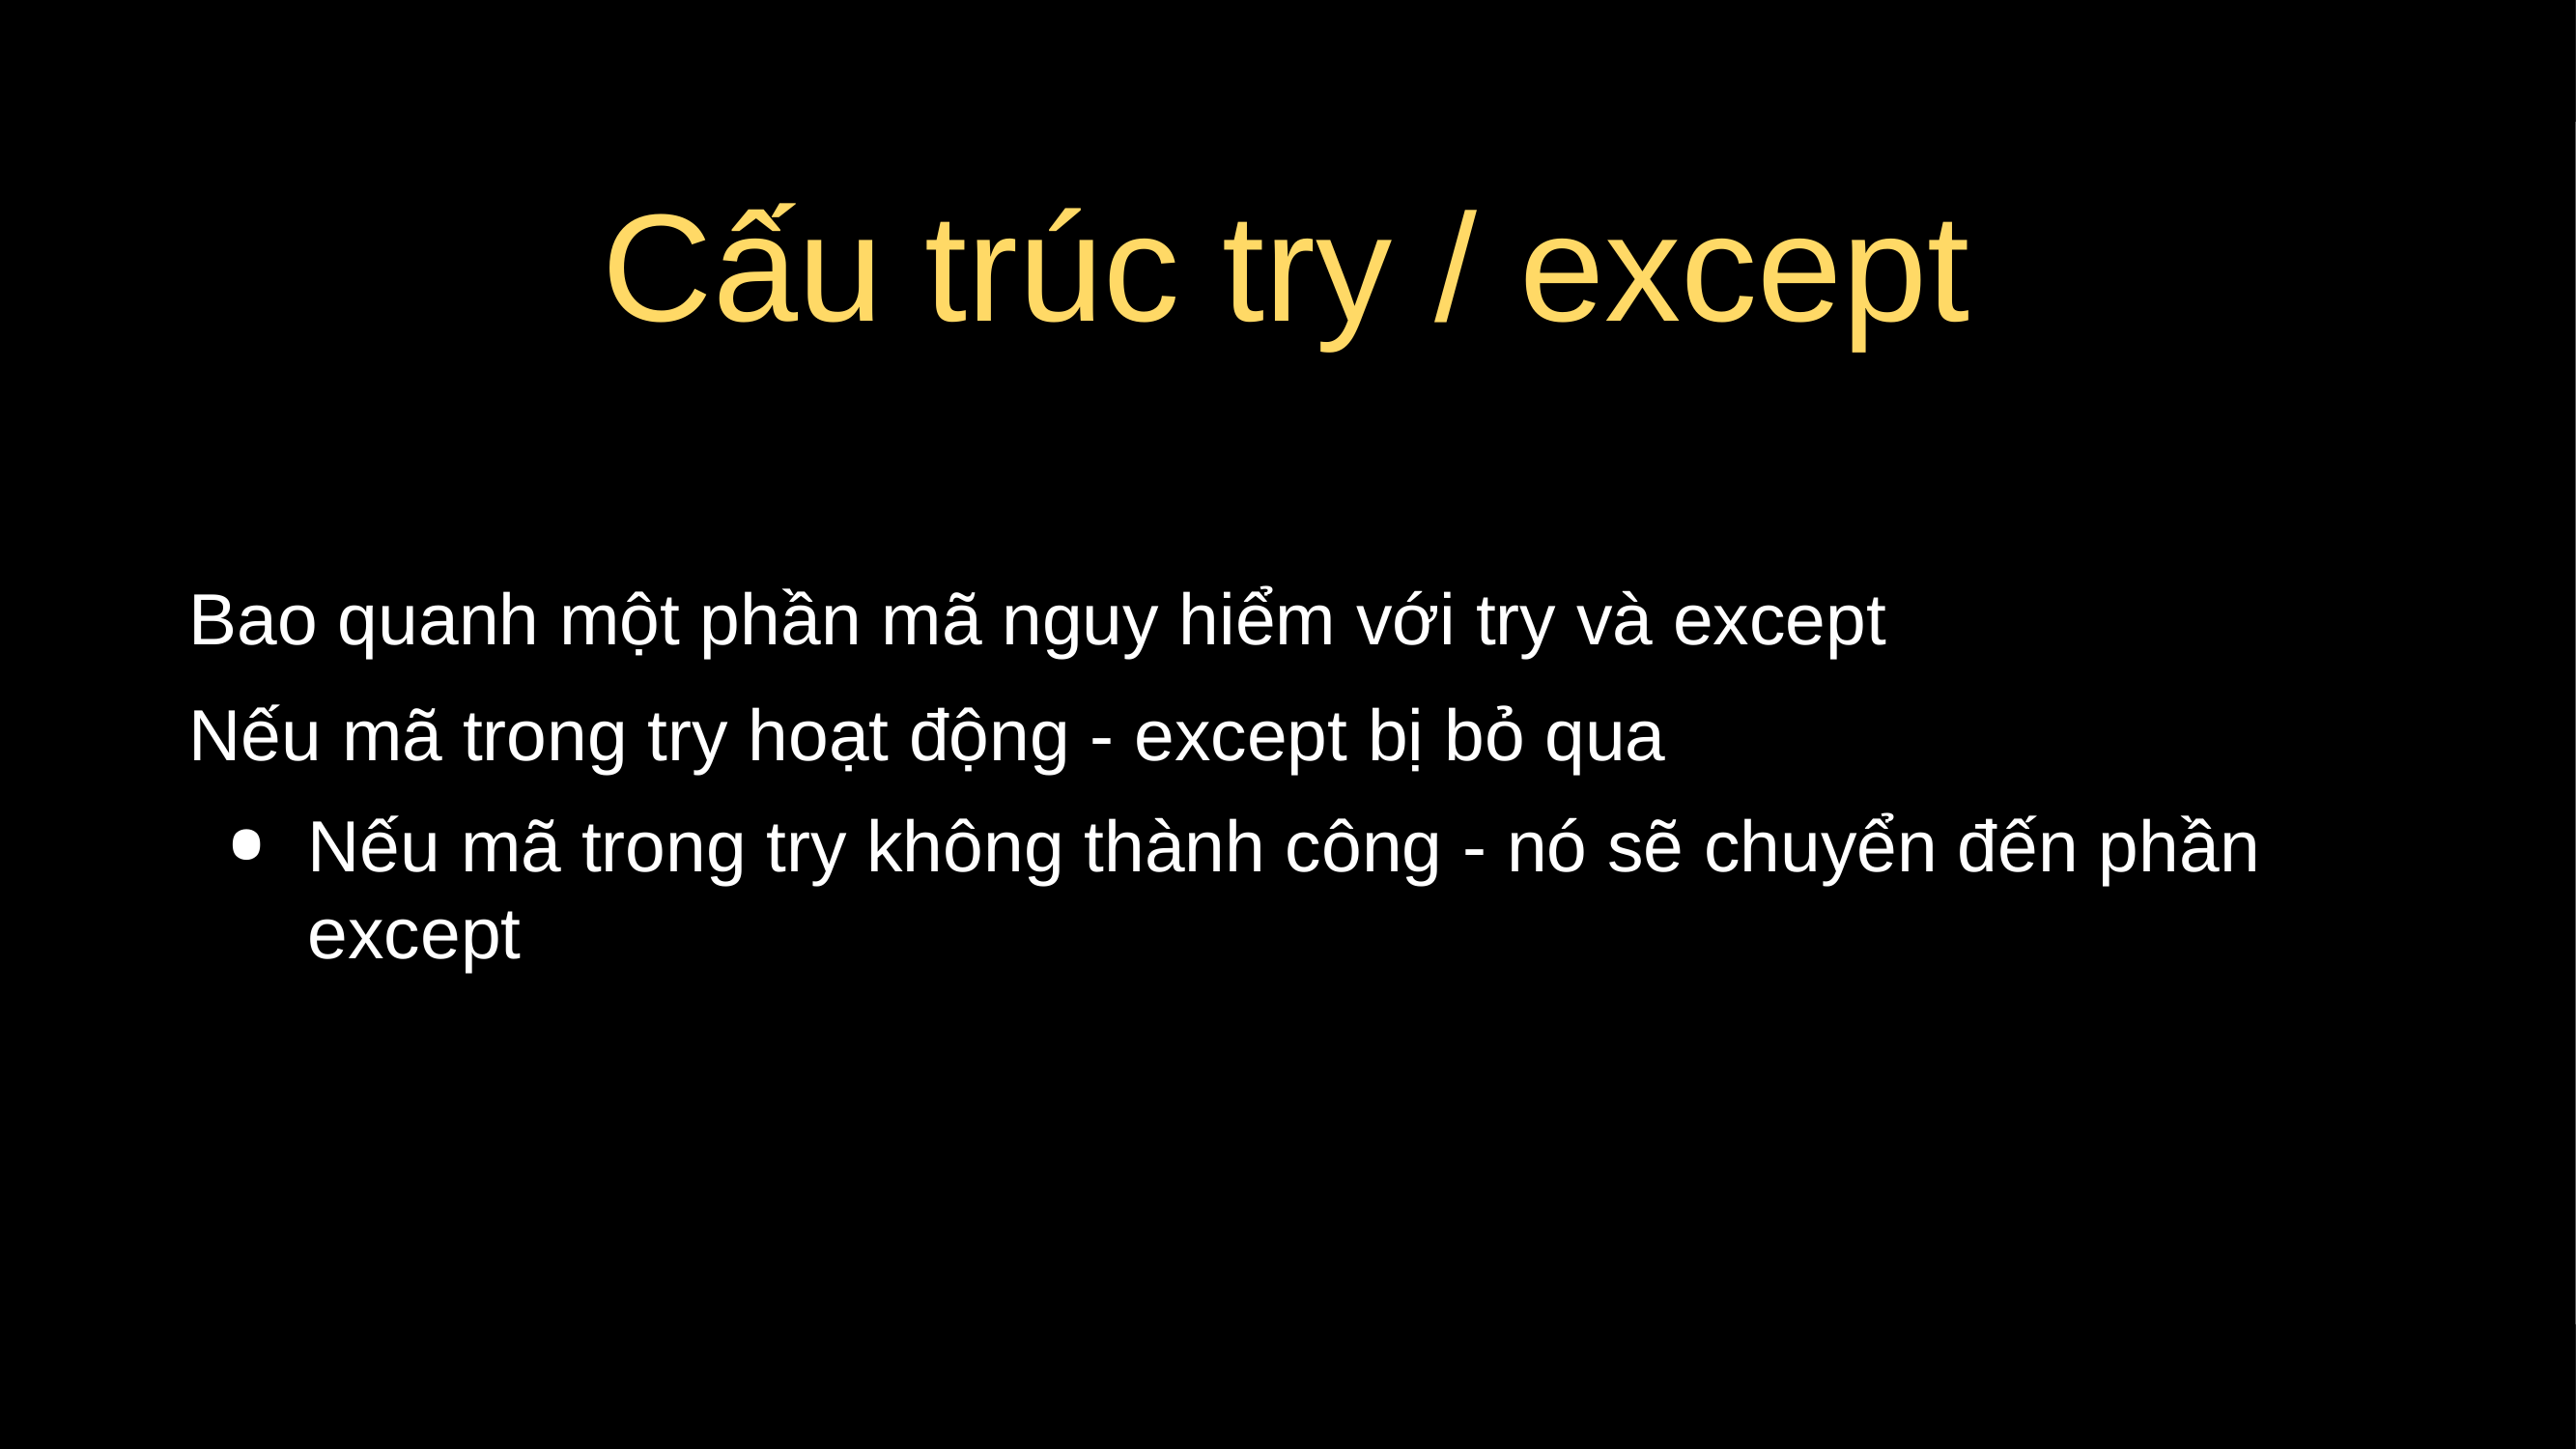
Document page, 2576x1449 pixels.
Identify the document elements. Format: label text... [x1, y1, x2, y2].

title Cấu trúc try / except [183, 118, 2391, 403]
list Bao quanh một phần mã nguy hiểm với try và except Nếu mã trong try hoạt động - except bị bỏ qua Nếu mã trong try không thành công - nó sẽ chuyển đến phần except [183, 412, 2391, 1133]
